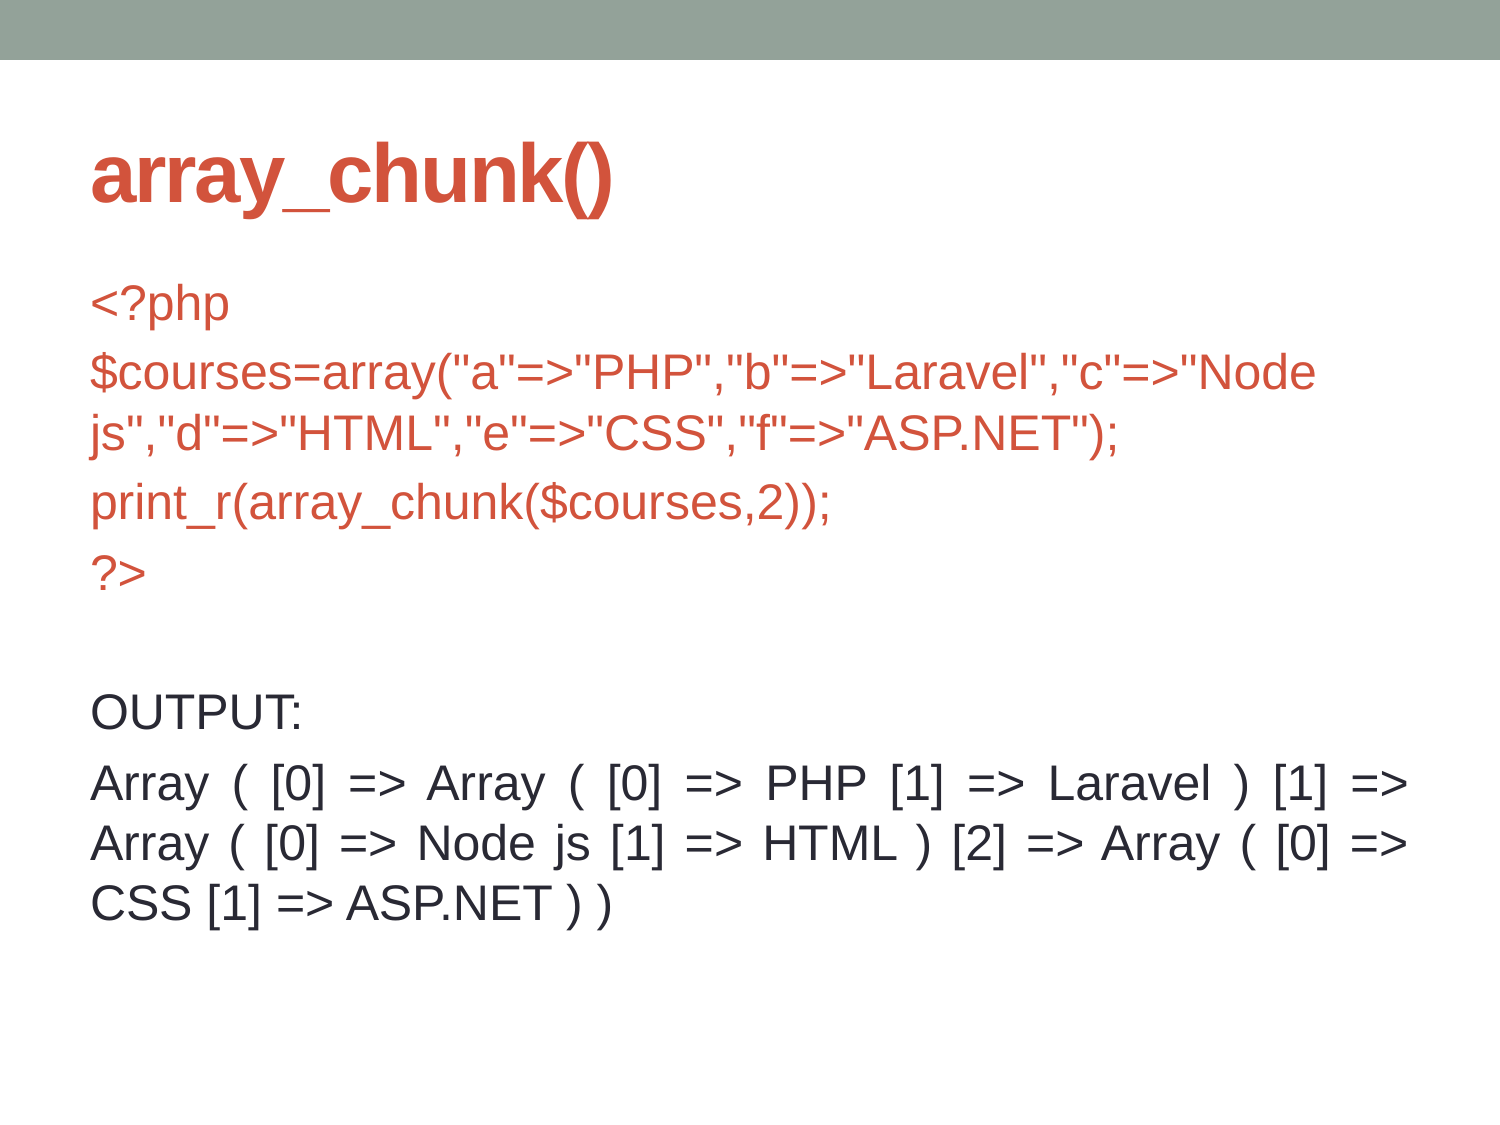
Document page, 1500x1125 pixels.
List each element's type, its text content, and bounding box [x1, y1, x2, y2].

title array_chunk() [75, 87, 1425, 250]
list <?php $courses=array("a"=>"PHP","b"=>"Laravel","c"=>"Node js","d"=>"HTML","e"=>"CSS","f"=>"ASP.NET"); print_r(array_chunk($courses,2)); ?> OUTPUT: Array ( [0] => Array ( [0] => PHP [1] => Laravel ) [1] => Array ( [0] => Node js [1] => HTML ) [2] => Array ( [0] => CSS [1] => ASP.NET ) ) [75, 262, 1425, 1063]
